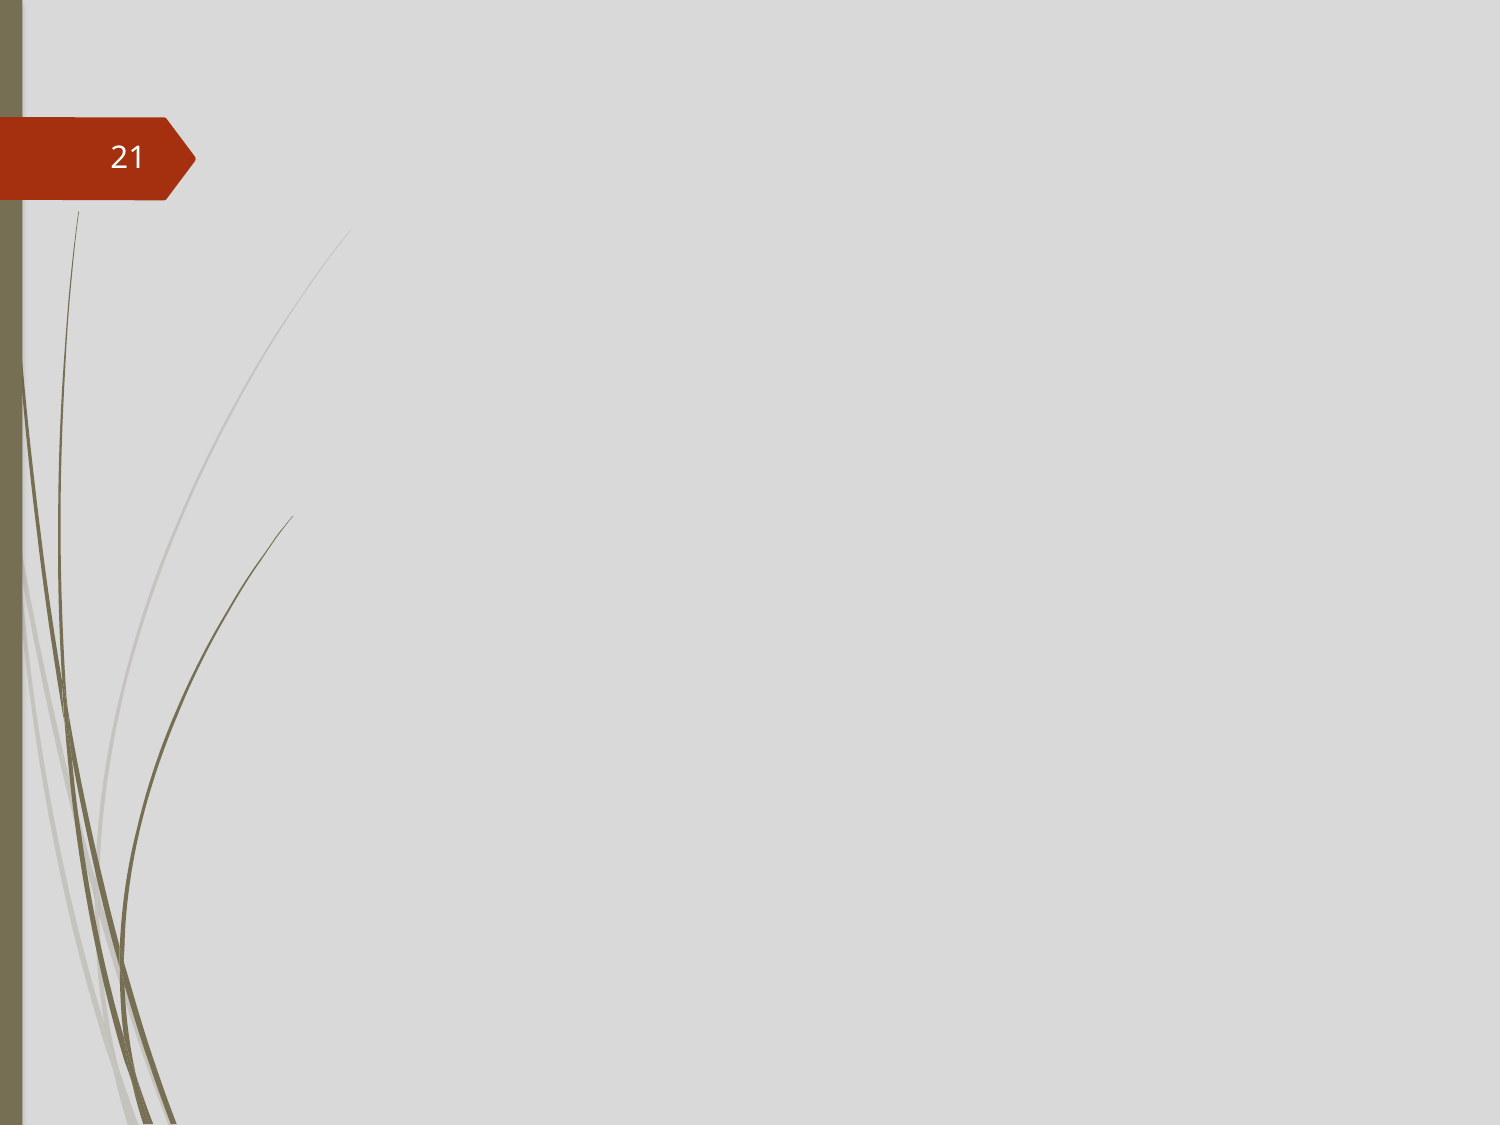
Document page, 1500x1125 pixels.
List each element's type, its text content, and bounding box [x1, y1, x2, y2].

slide_number 21 [65, 129, 162, 190]
